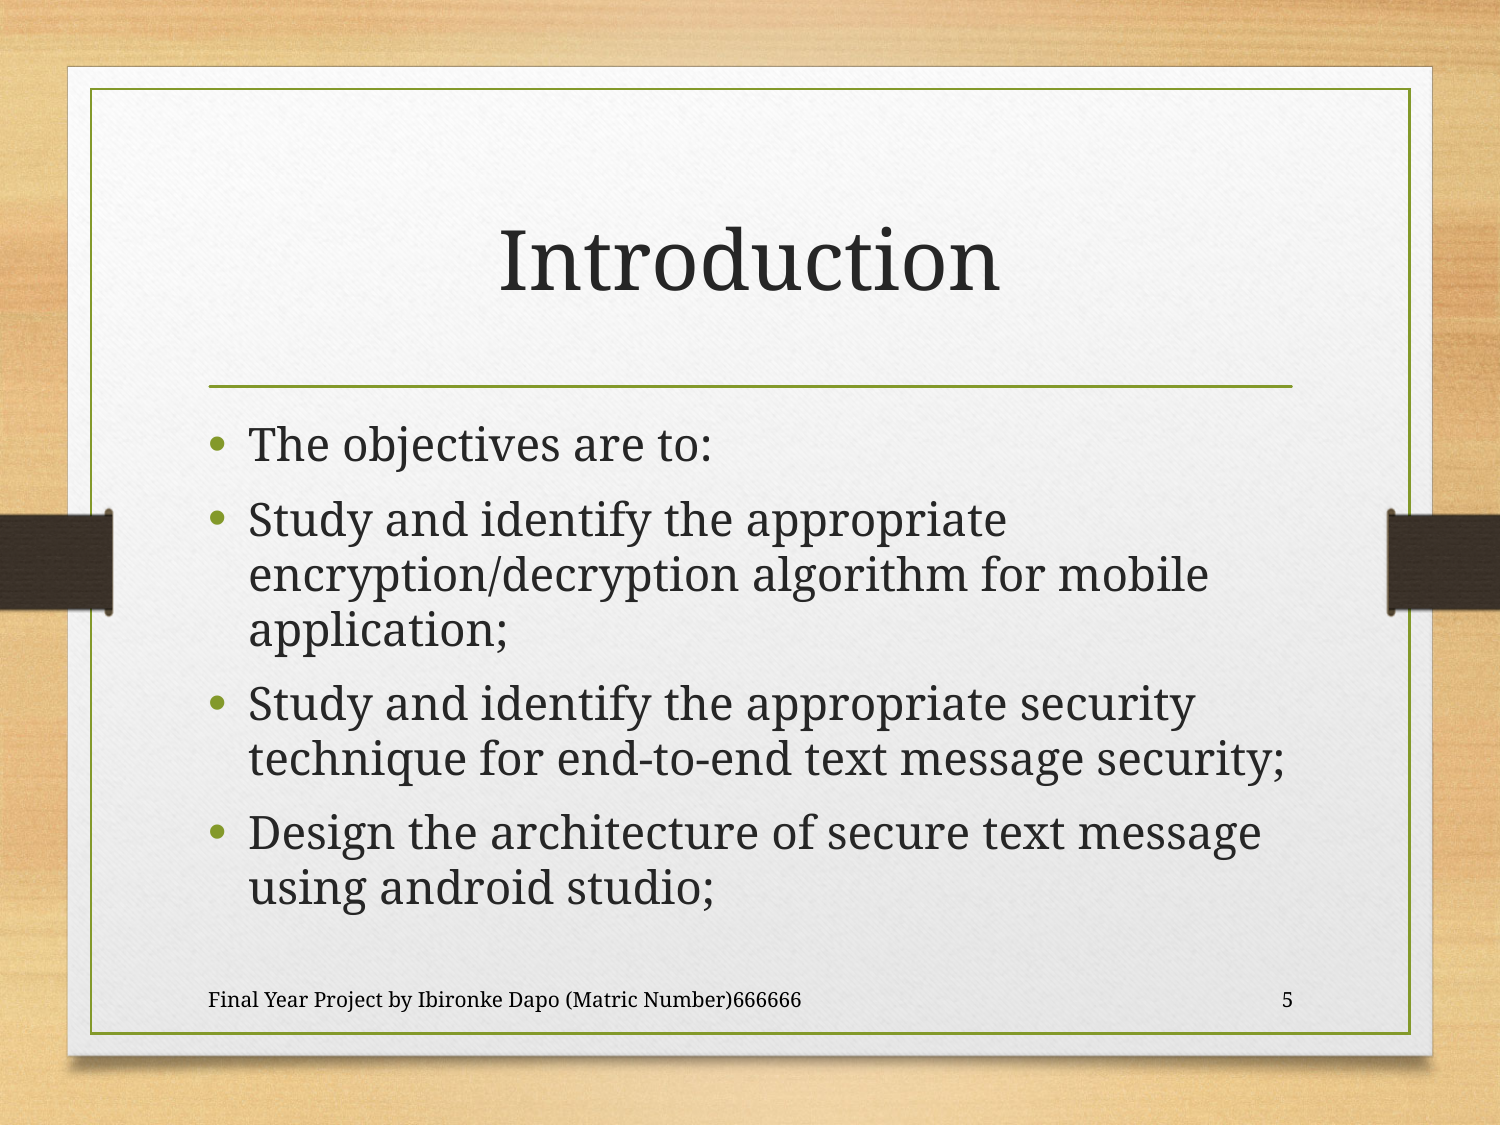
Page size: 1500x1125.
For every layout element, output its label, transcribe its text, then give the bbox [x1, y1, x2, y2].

picture [0, 0, 1500, 1125]
slide_number 5 [1243, 977, 1309, 1024]
footer Final Year Project by Ibironke Dapo (Matric Number)666666 [193, 977, 1031, 1024]
title Introduction [193, 150, 1309, 365]
list The objectives are to: Study and identify the appropriate encryption/decryption algorithm for mobile application; Study and identify the appropriate security technique for end-to-end text message security; Design the architecture of secure text message using android studio; [193, 408, 1309, 974]
